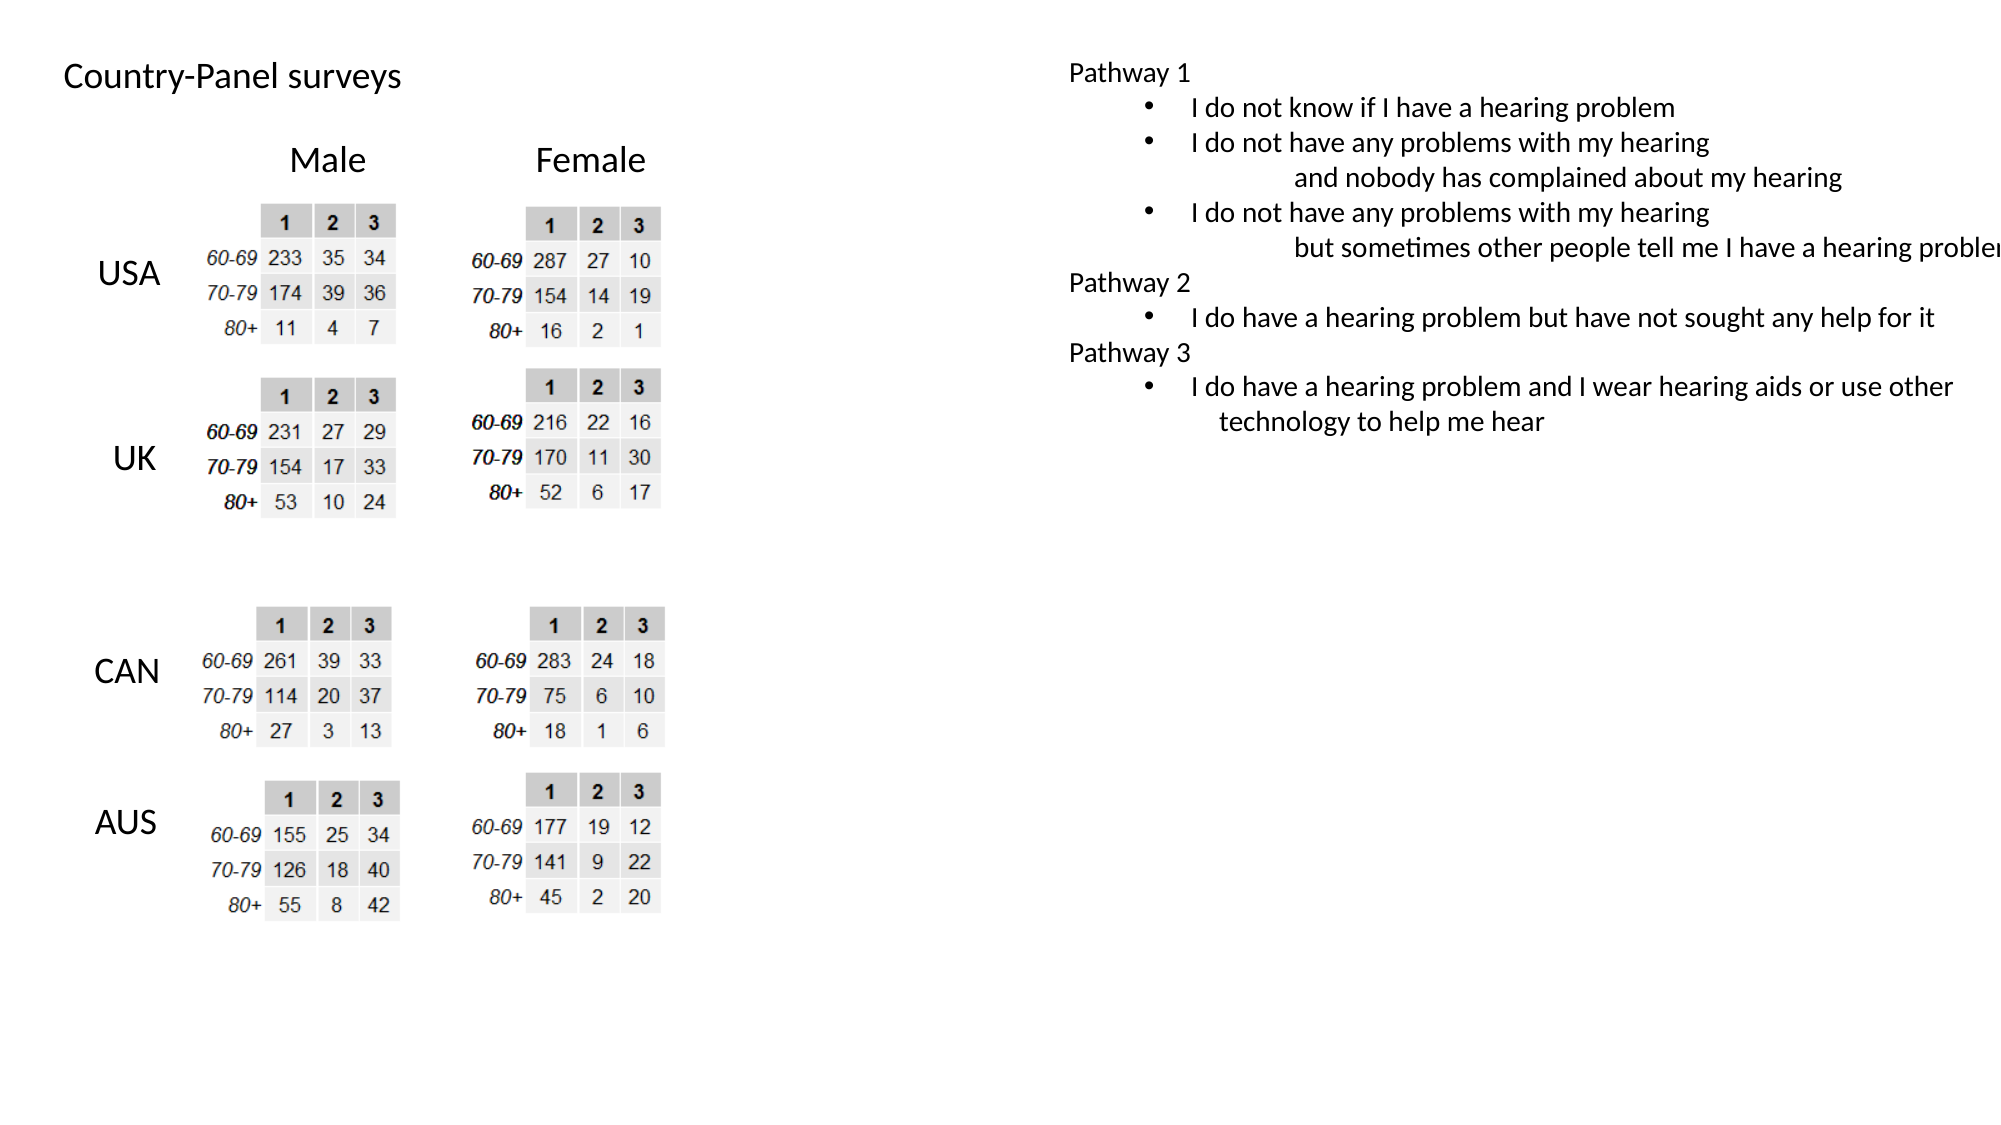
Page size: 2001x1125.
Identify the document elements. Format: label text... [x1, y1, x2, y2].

picture [189, 598, 402, 765]
picture [462, 598, 680, 760]
text_box Female [520, 127, 662, 188]
picture [462, 764, 684, 926]
text_box Male [274, 127, 382, 188]
picture [201, 769, 423, 944]
picture [458, 194, 675, 526]
picture [201, 369, 402, 531]
picture [201, 192, 410, 363]
text_box USA [82, 240, 176, 301]
text_box Country-Panel surveys [48, 43, 418, 104]
text_box Pathway 1 I do not know if I have a hearing problem I do not have any problems with my hearing and nobody has complained about my hearing I do not have any problems with my hearing but sometimes other people tell me I have a hearing problem Pathway 2 I do have a hearing problem but have not sought any help for it Pathway 3 I do have a hearing problem and I wear hearing aids or use other technology to help me hear [1054, 45, 2000, 491]
text_box CAN [79, 638, 176, 698]
text_box UK [98, 425, 172, 486]
text_box AUS [79, 789, 172, 850]
